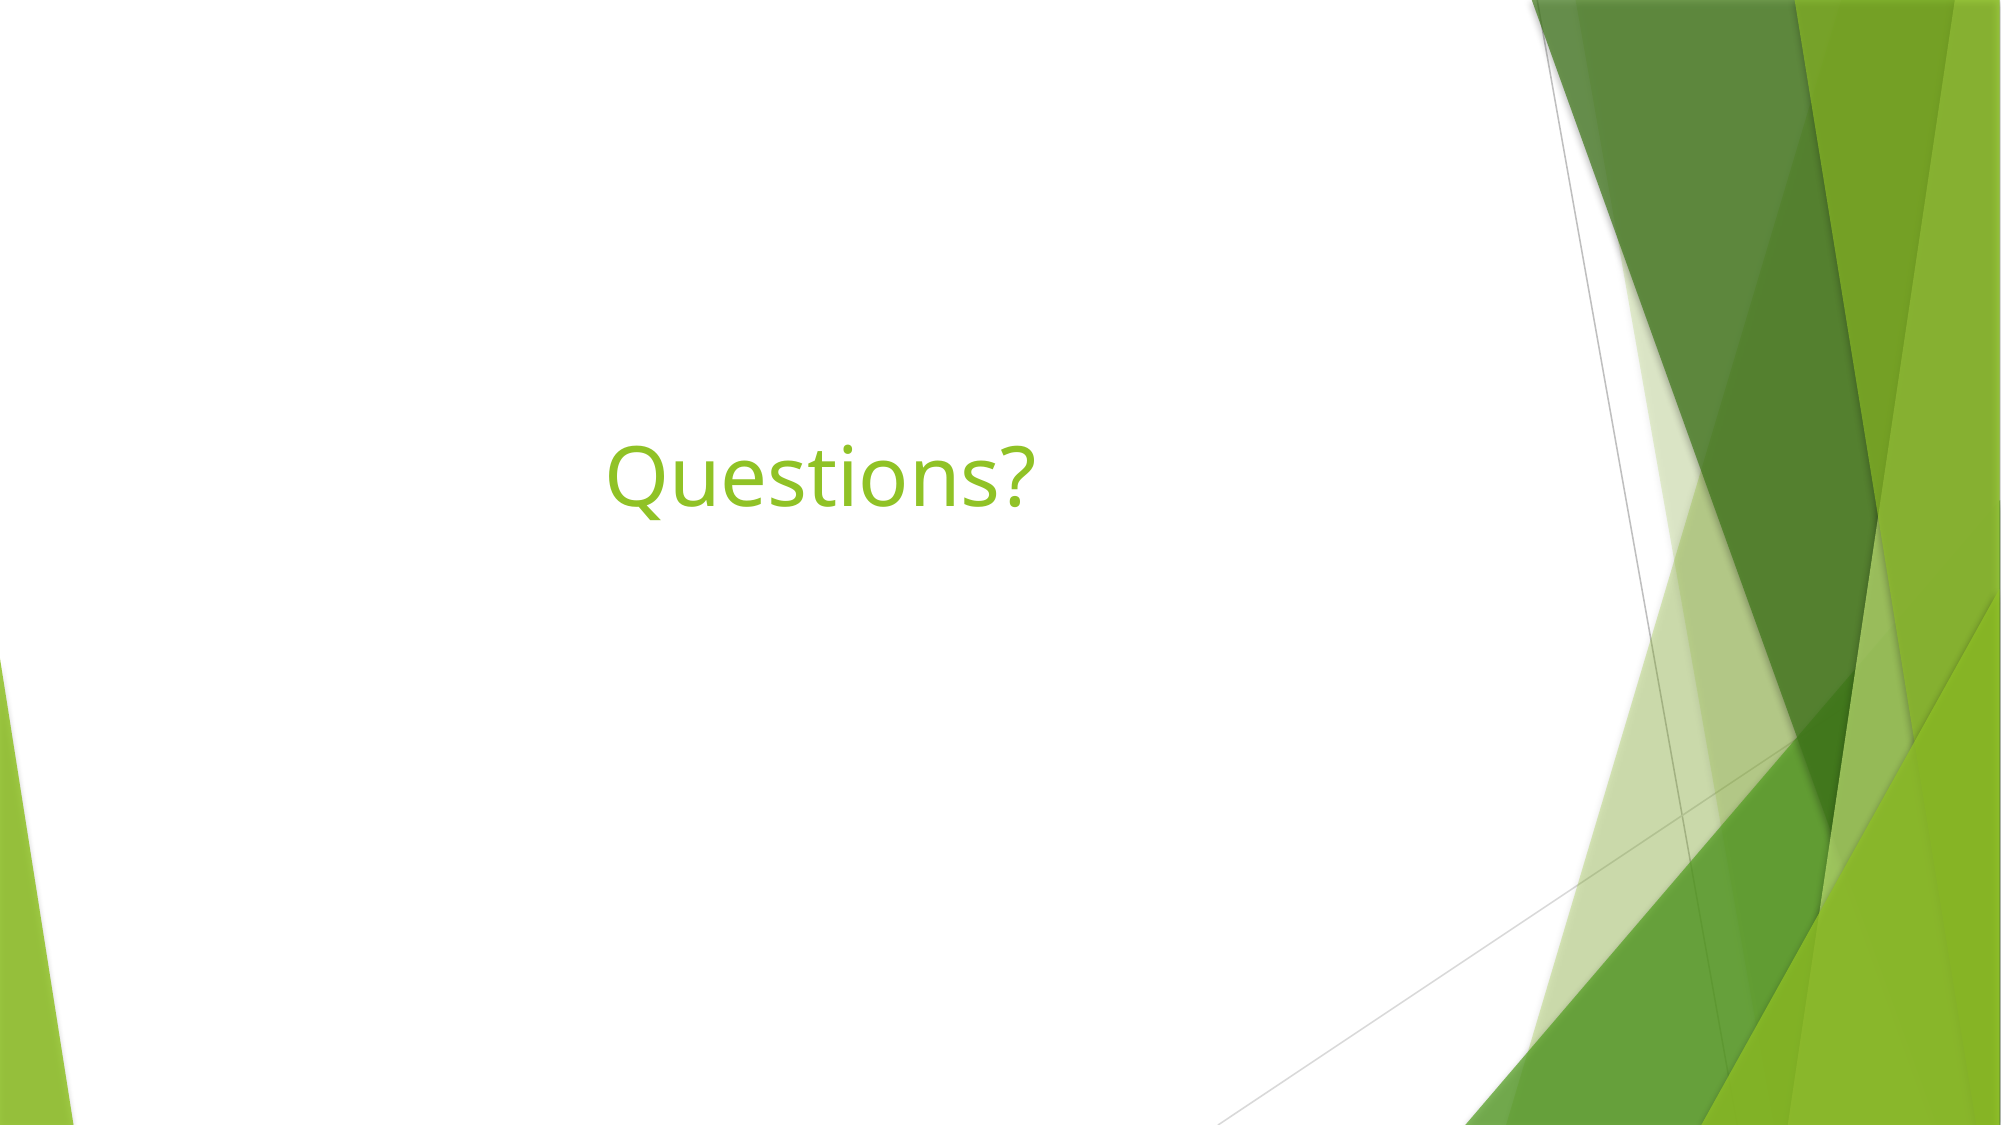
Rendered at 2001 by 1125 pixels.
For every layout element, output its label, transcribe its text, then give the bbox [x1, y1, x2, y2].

title Questions? [115, 416, 1526, 633]
